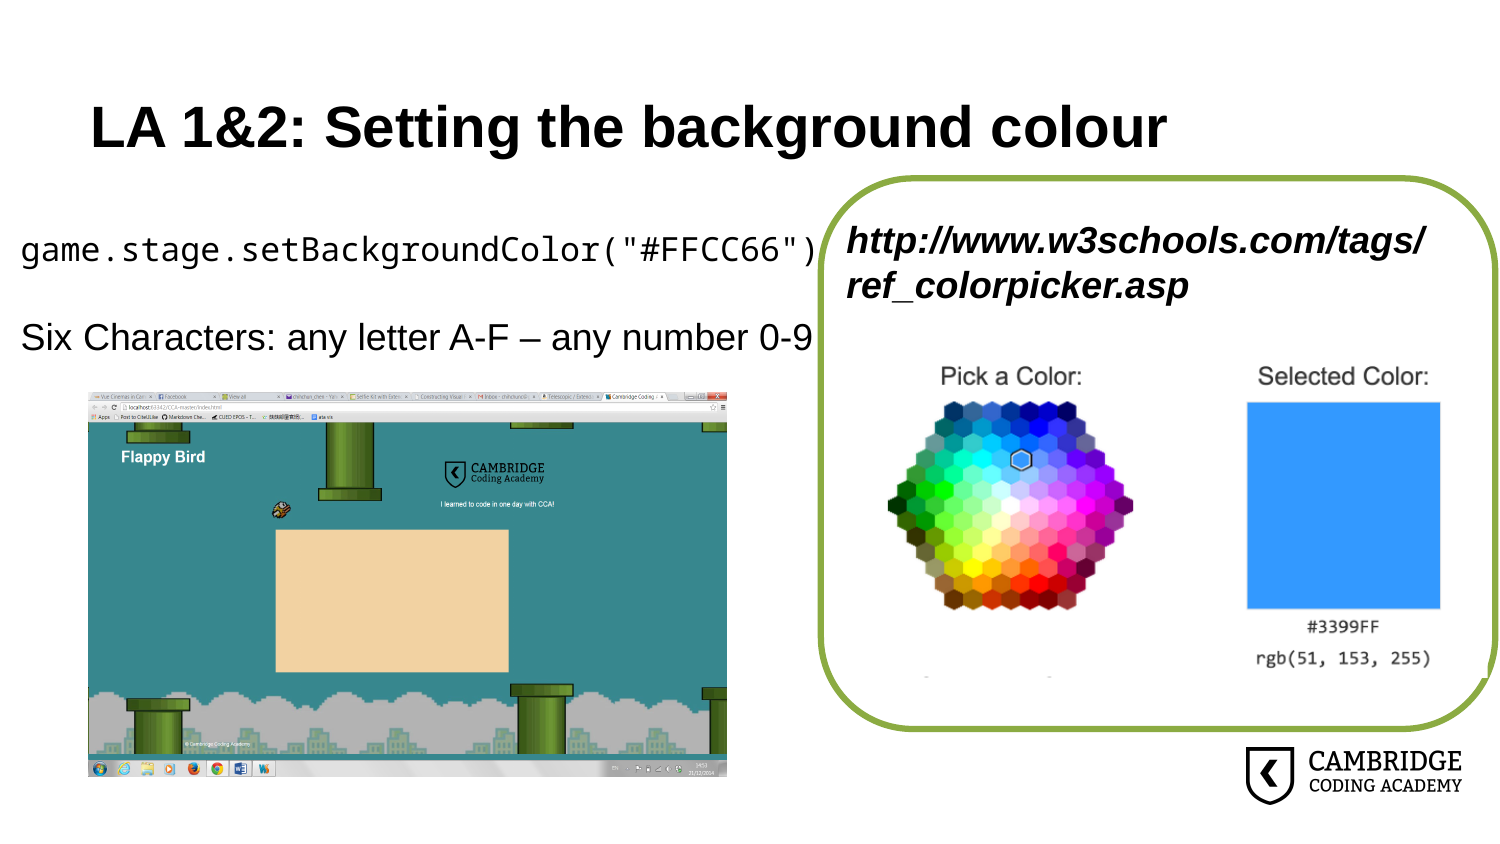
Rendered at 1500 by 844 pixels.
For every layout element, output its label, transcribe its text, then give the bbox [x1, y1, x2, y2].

picture [1246, 747, 1463, 805]
picture [88, 392, 727, 777]
text_box [818, 223, 1498, 732]
text_box game.stage.setBackgroundColor("#FFCC66"); Six Characters: any letter A-F – any number 0-9 [5, 220, 831, 366]
text_box http://www.w3schools.com/tags/ ref_colorpicker.asp [831, 209, 1495, 314]
text_box [841, 176, 1475, 209]
picture [837, 338, 1488, 678]
title LA 1&2: Setting the background colour [75, 33, 1425, 175]
